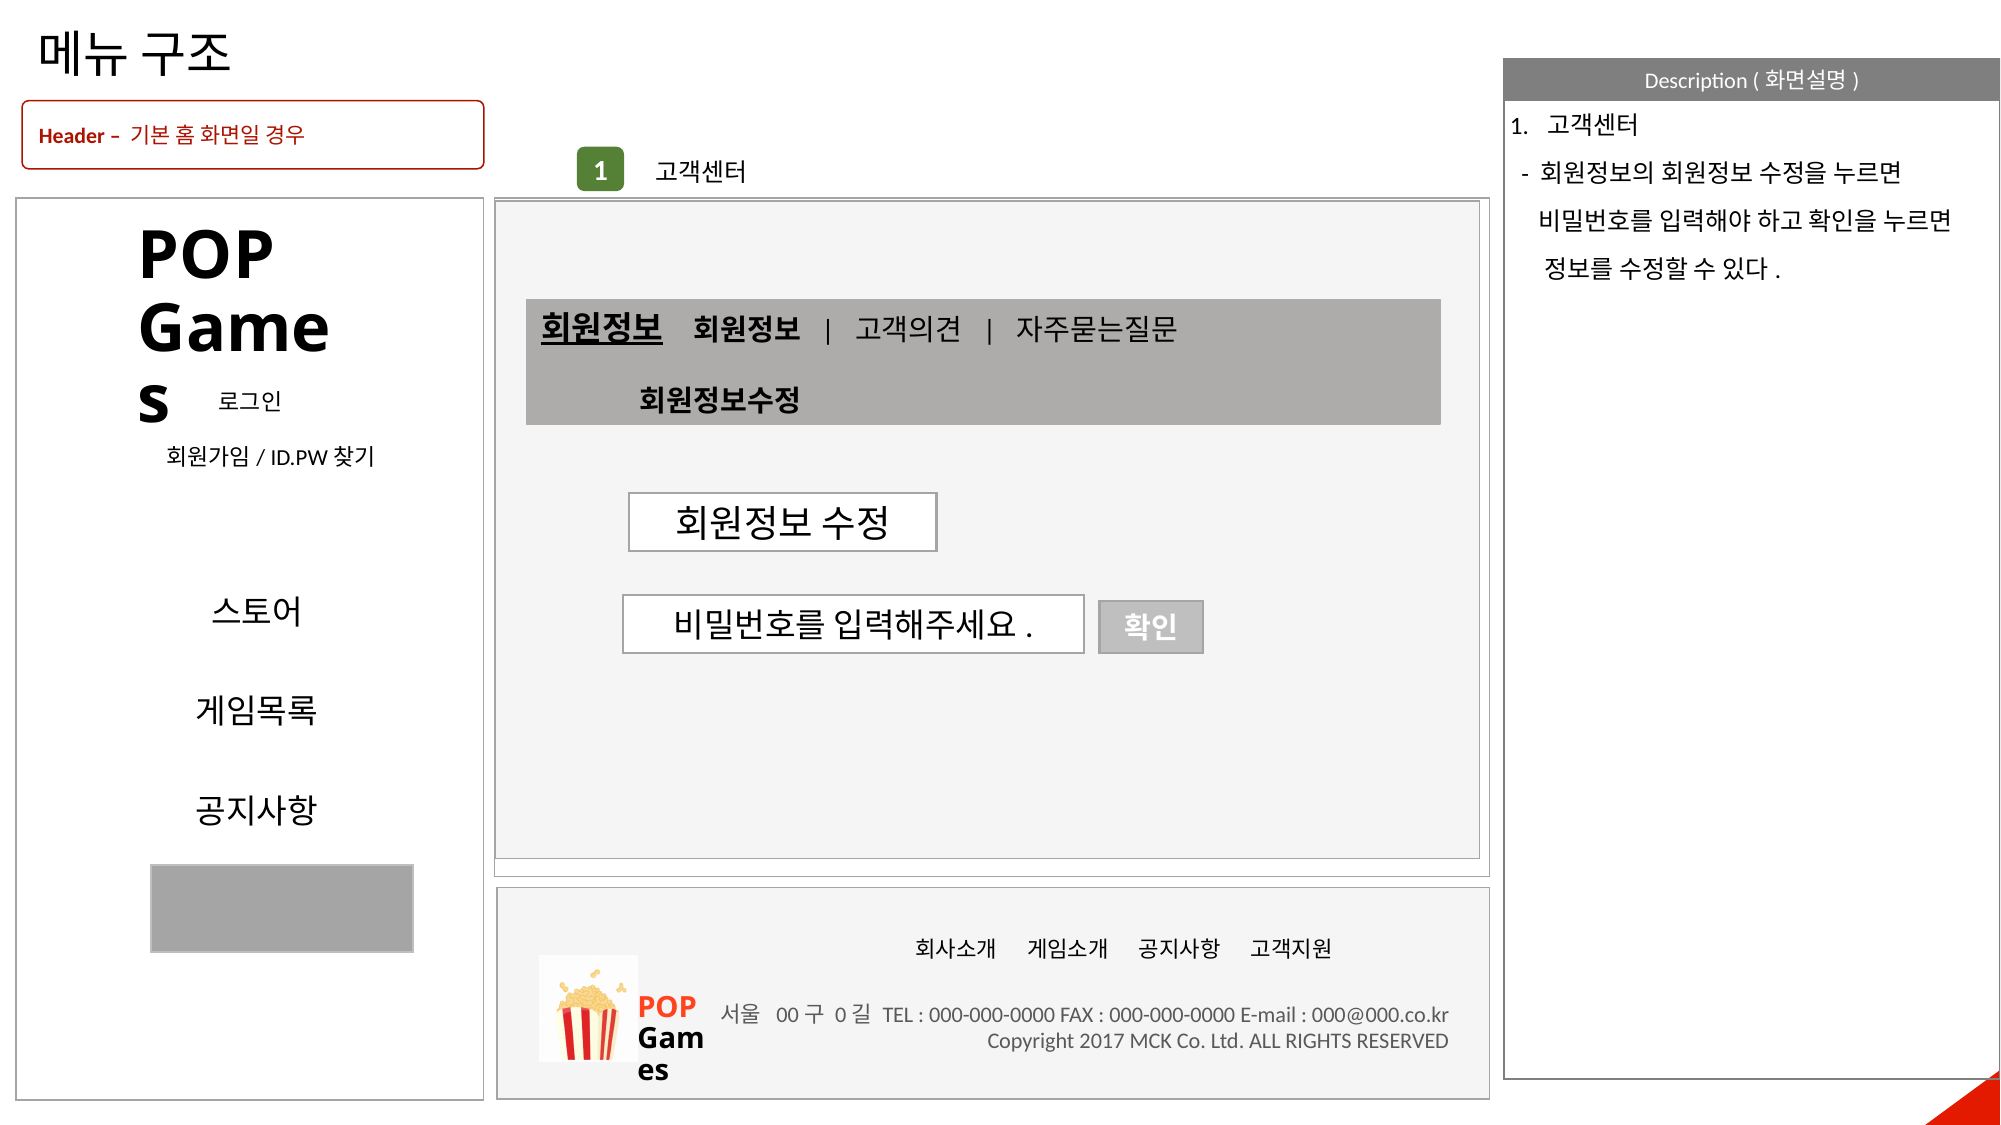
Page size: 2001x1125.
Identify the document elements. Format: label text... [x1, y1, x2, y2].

list 고객센터 - 회원정보의 회원정보 수정을 누르면 비밀번호를 입력해야 하고 확인을 누르면 정보를 수정할 수 있다. [1504, 105, 2000, 1083]
text_box [151, 864, 180, 952]
text_box POP Games [641, 984, 731, 1068]
text_box 회원정보 수정 [629, 493, 937, 552]
text_box 1 [576, 146, 625, 192]
text_box [495, 201, 1480, 859]
text_box 회사소개 게임소개 공지사항 고객지원 [900, 928, 1441, 970]
text_box 회원정보 회원정보 | 고객의견 | 자주묻는질문 회원정보수정 [526, 299, 1441, 425]
text_box 스토어 게임목록 공지사항 고객센터 [180, 523, 397, 1063]
text_box 고객센터 [640, 148, 772, 194]
text_box [397, 864, 414, 952]
text_box 비밀번호를 입력해주세요. [622, 595, 1085, 654]
picture [539, 954, 639, 1062]
text_box 로그인 회원가임/ ID.PW찾기 [151, 380, 401, 478]
text_box 확인 [1099, 601, 1203, 654]
text_box [494, 198, 1490, 877]
text_box POP Games [122, 214, 372, 313]
text_box 서울 00구 0길 TEL : 000-000-0000 FAX : 000-000-0000 E-mail : 000@000.co.kr Copyright 2017 MCK Co. Ltd. ALL RIGHTS RESERVED [731, 992, 1465, 1061]
text_box [497, 887, 1490, 1100]
text_box Header – 기본 홈 화면일 경우 [22, 100, 484, 169]
title 메뉴 구조 [22, 21, 1204, 86]
text_box [15, 197, 484, 1100]
